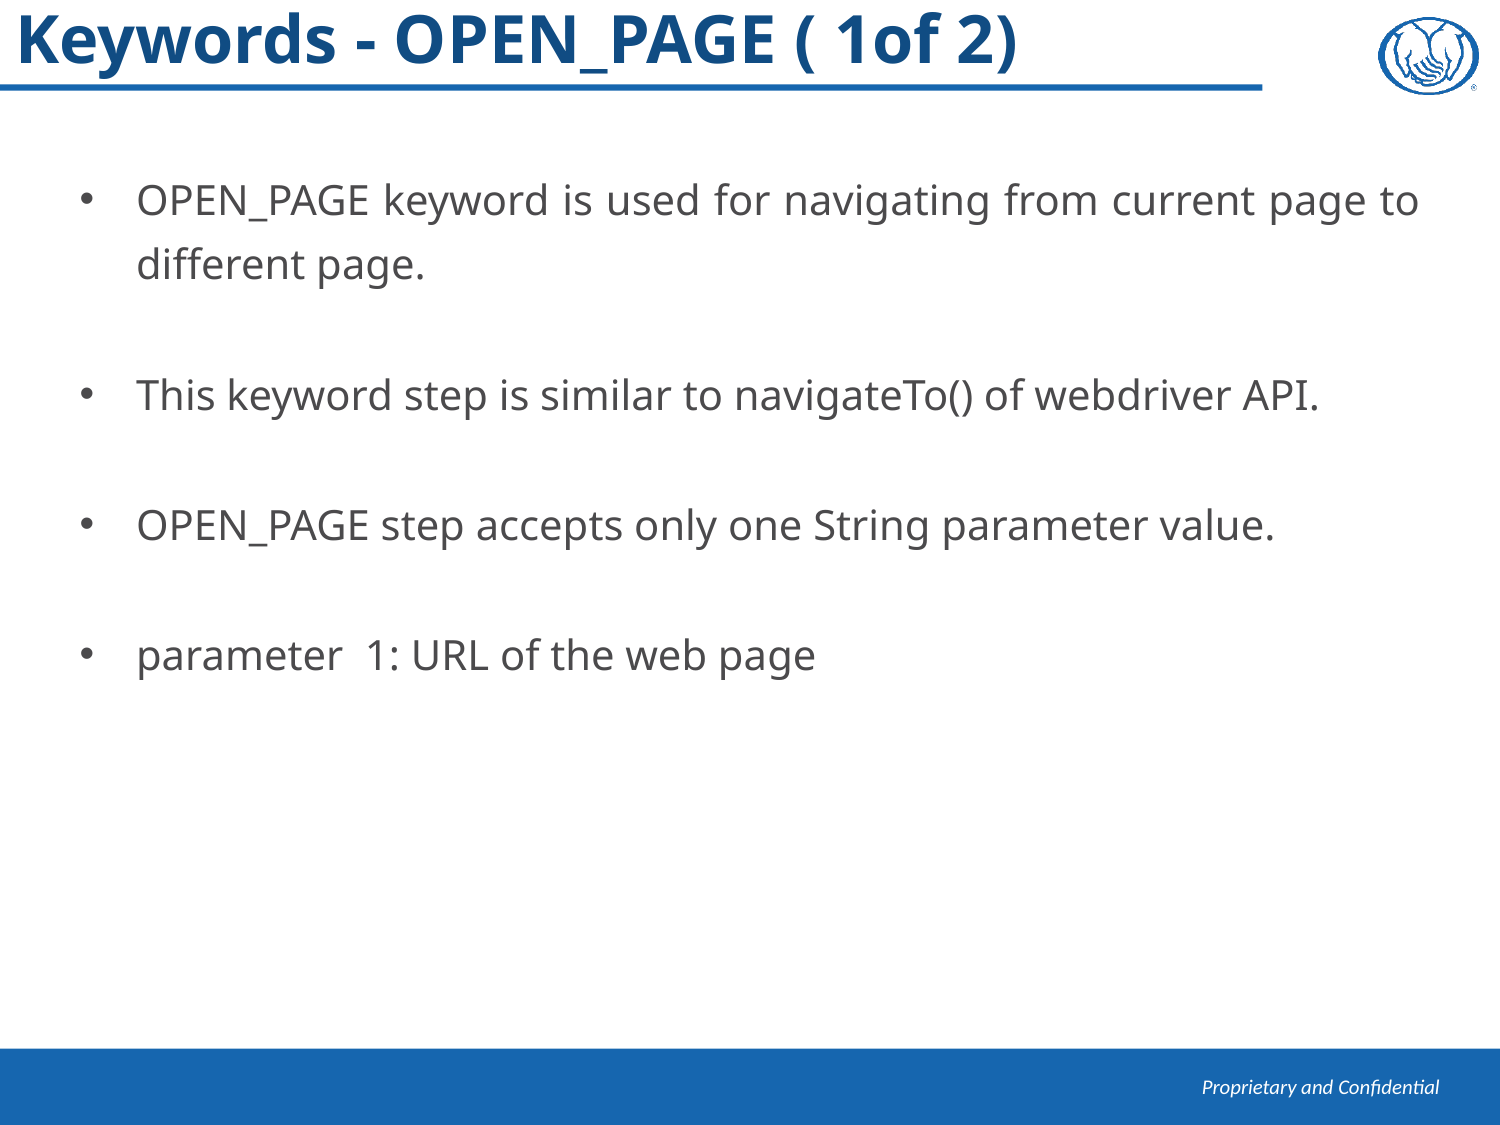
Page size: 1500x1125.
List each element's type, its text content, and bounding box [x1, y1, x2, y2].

title Keywords - OPEN_PAGE ( 1of 2) [0, 0, 1500, 94]
text_box OPEN_PAGE keyword is used for navigating from current page to different page. This keyword step is similar to navigateTo() of webdriver API. OPEN_PAGE step accepts only one String parameter value. parameter 1: URL of the web page [64, 151, 1435, 686]
